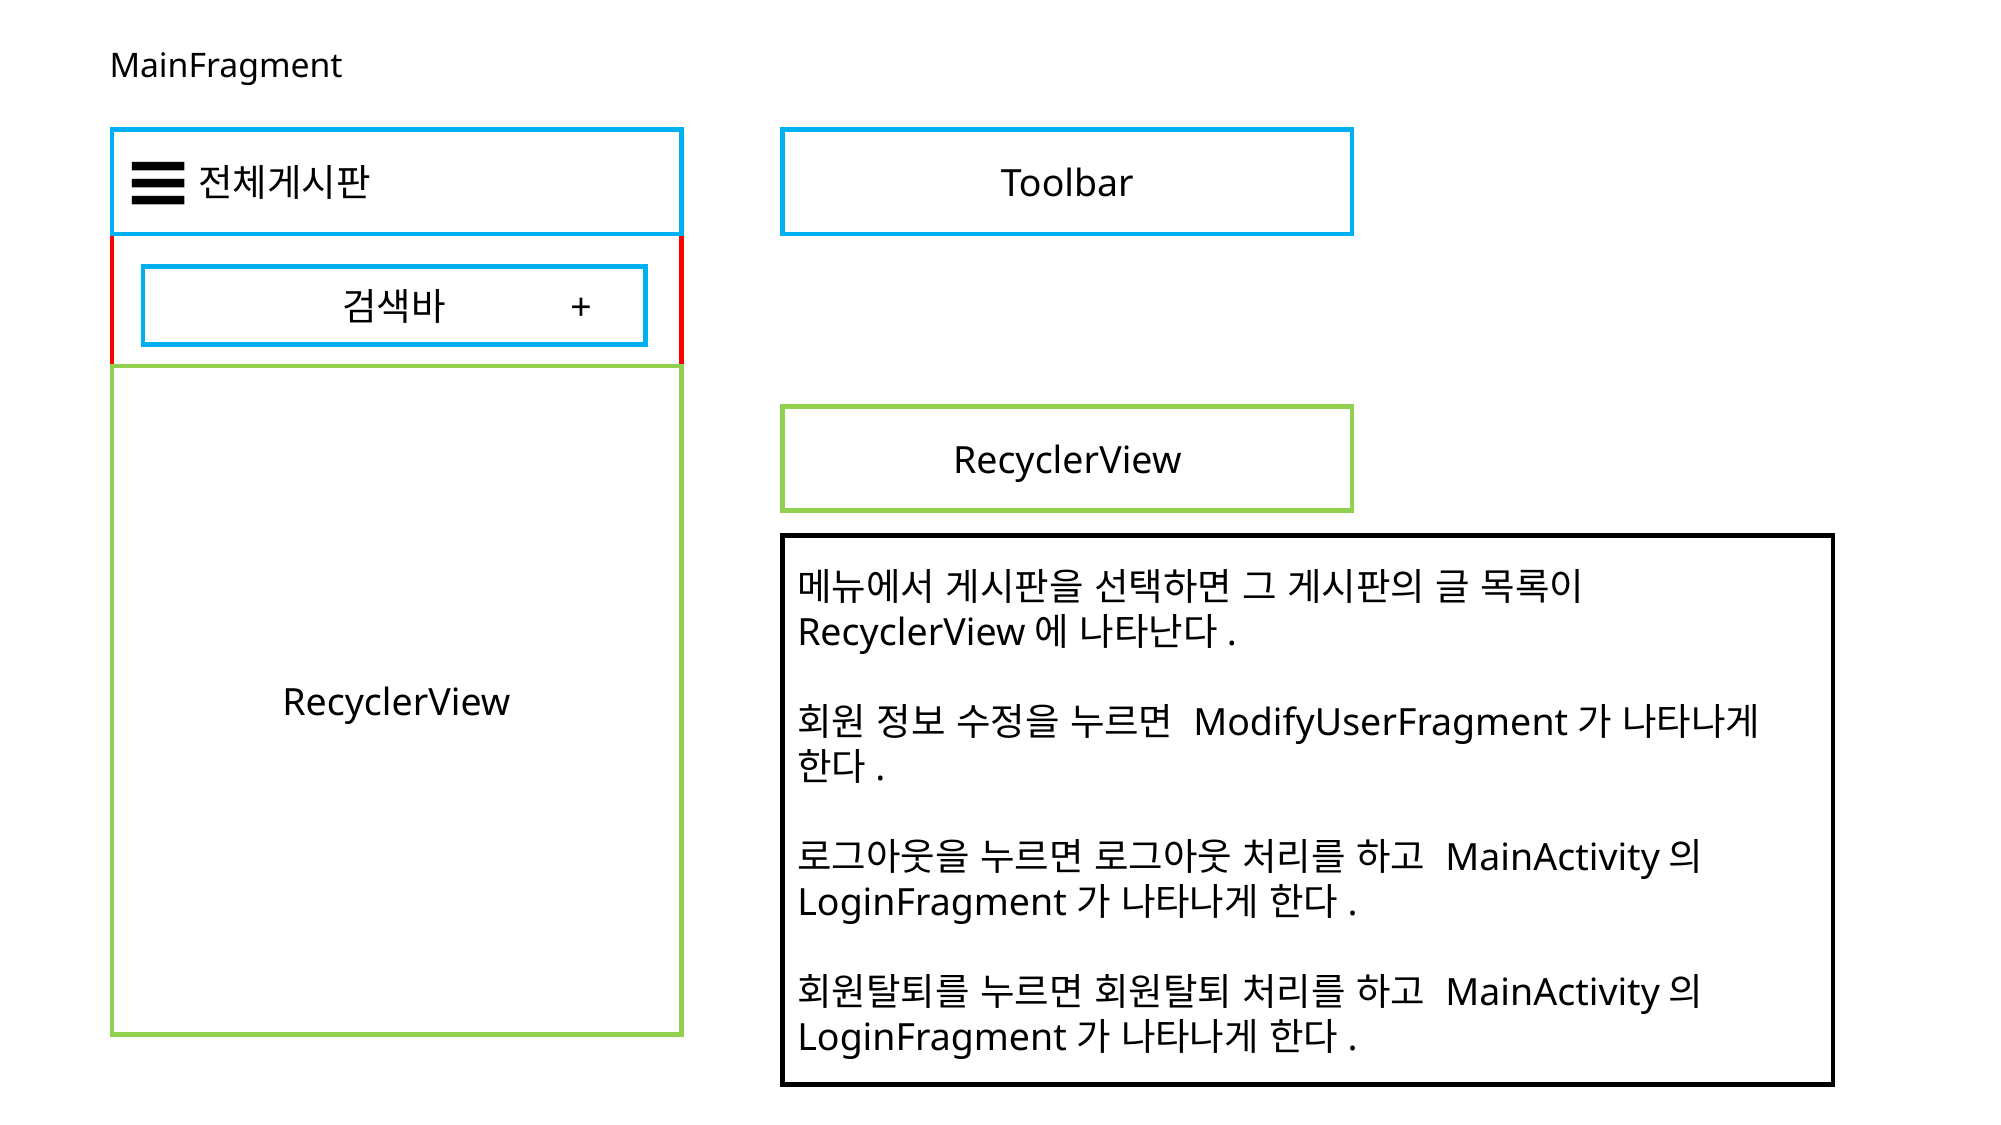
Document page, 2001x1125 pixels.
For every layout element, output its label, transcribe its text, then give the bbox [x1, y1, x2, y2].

picture [124, 148, 192, 217]
text_box 메뉴에서 게시판을 선택하면 그 게시판의 글 목록이 RecyclerView에 나타난다. 회원 정보 수정을 누르면 ModifyUserFragment가 나타나게 한다. 로그아웃을 누르면 로그아웃 처리를 하고 MainActivity의 LoginFragment가 나타나게 한다. 회원탈퇴를 누르면 회원탈퇴 처리를 하고 MainActivity의 LoginFragment가 나타나게 한다. [781, 534, 1835, 1086]
text_box 검색바 + [142, 265, 647, 346]
text_box Toolbar [781, 128, 1354, 235]
text_box MainFragment [94, 40, 1341, 93]
text_box RecyclerView [781, 405, 1354, 512]
text_box [110, 235, 683, 364]
text_box RecyclerView [110, 364, 683, 1036]
text_box 전체게시판 [110, 128, 683, 235]
